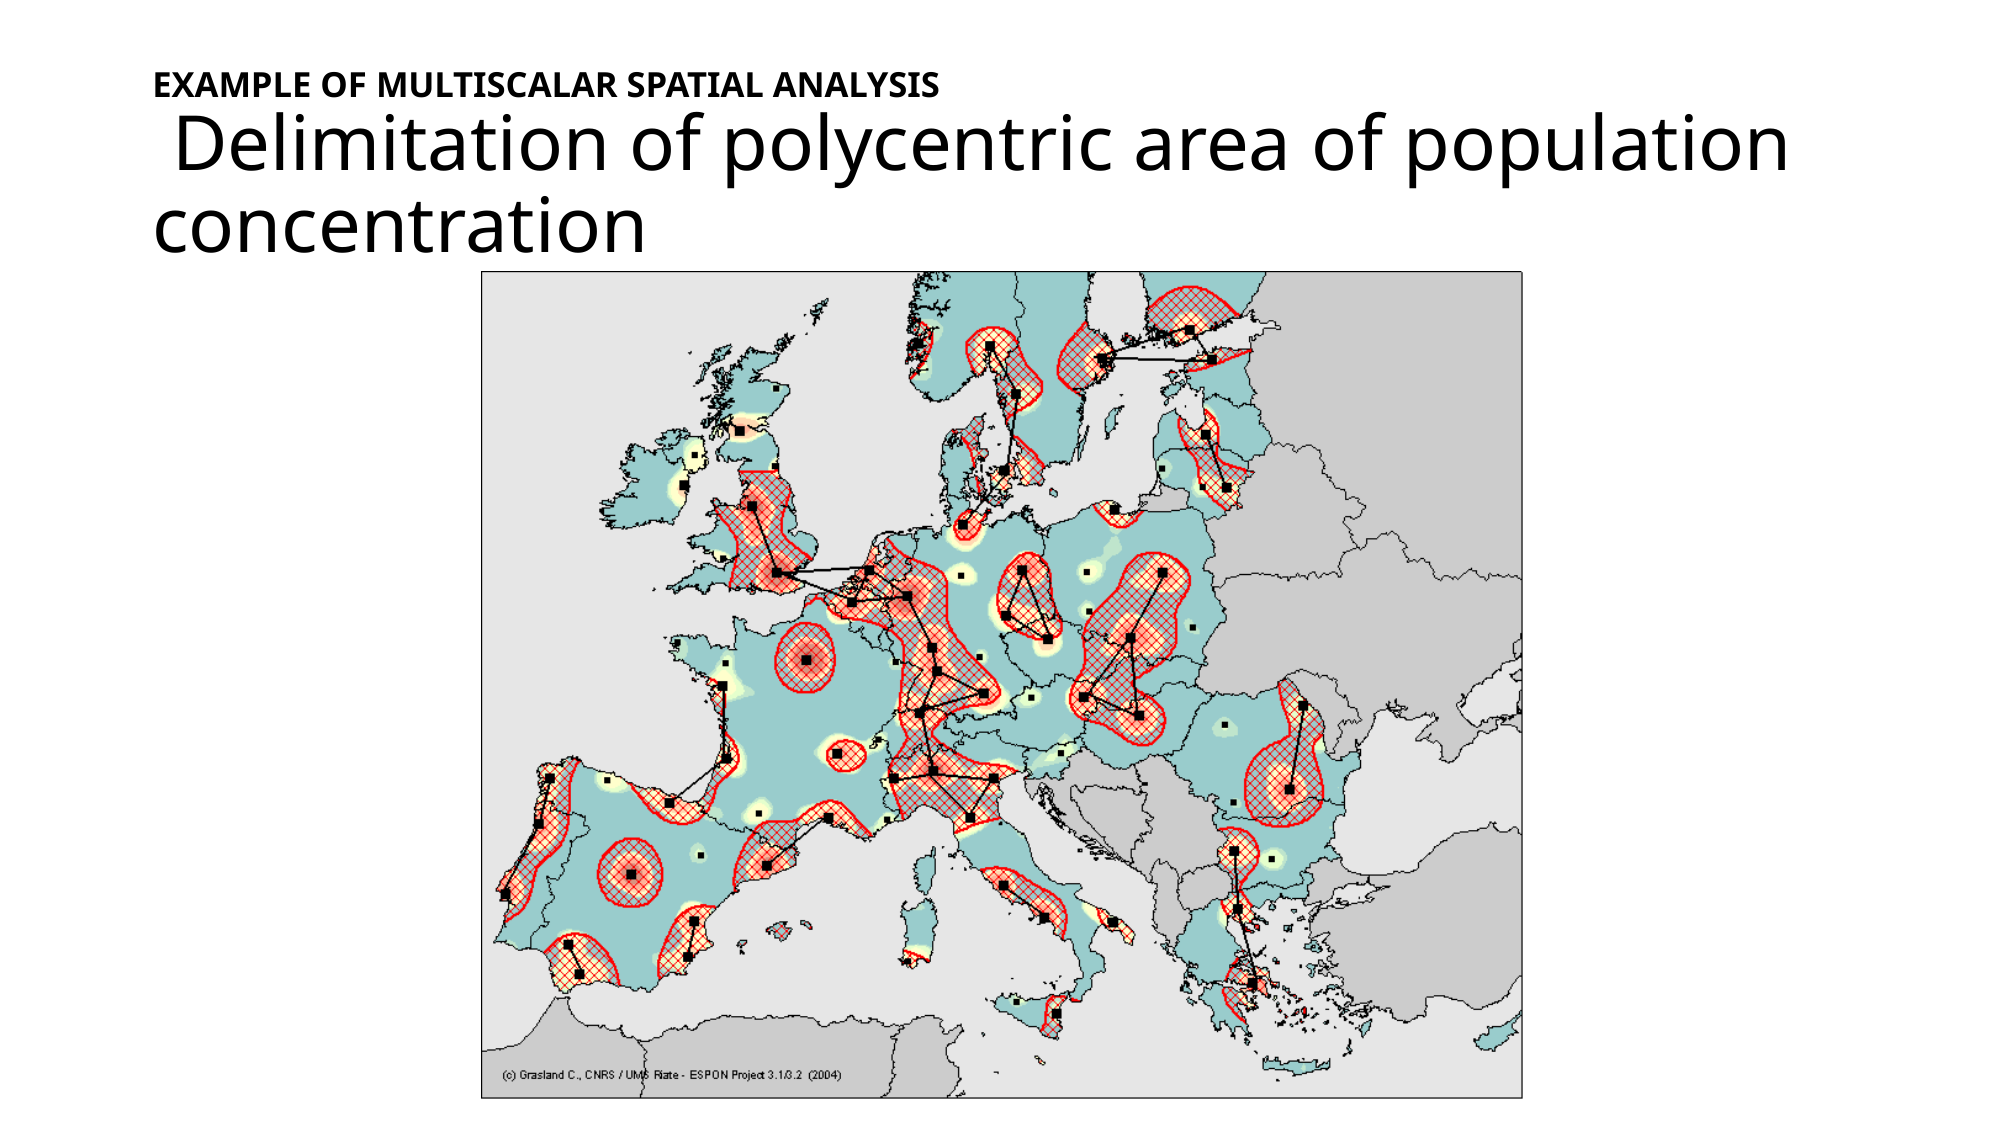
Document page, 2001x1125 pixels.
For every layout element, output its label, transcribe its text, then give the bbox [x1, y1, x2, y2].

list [481, 271, 1524, 1100]
title EXAMPLE OF MULTISCALAR SPATIAL ANALYSIS Delimitation of polycentric area of population concentration [137, 59, 1863, 278]
